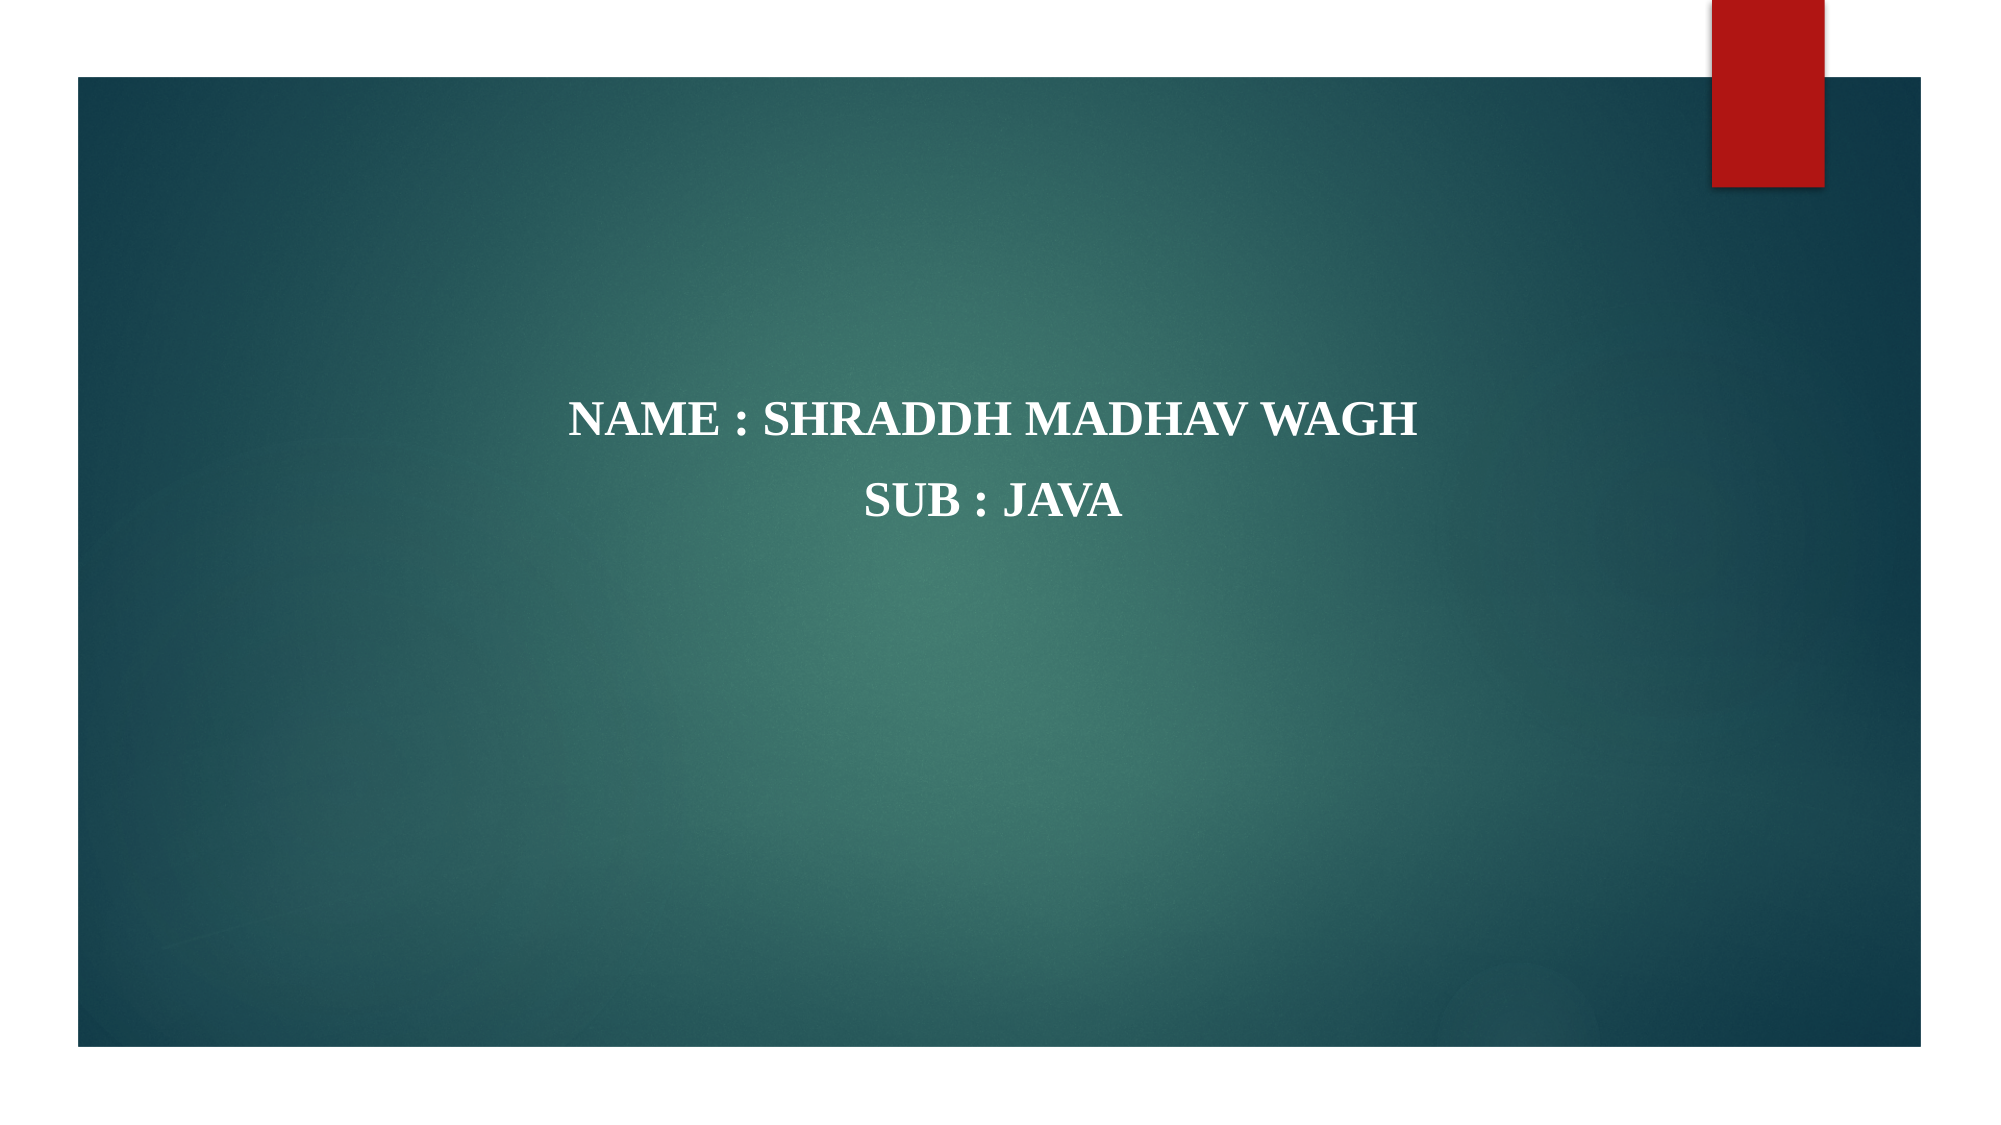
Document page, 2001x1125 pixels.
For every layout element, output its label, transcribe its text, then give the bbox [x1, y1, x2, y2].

subtitle Name : Shraddh MADHAV WAGH SUB : JAVA [197, 114, 1790, 982]
